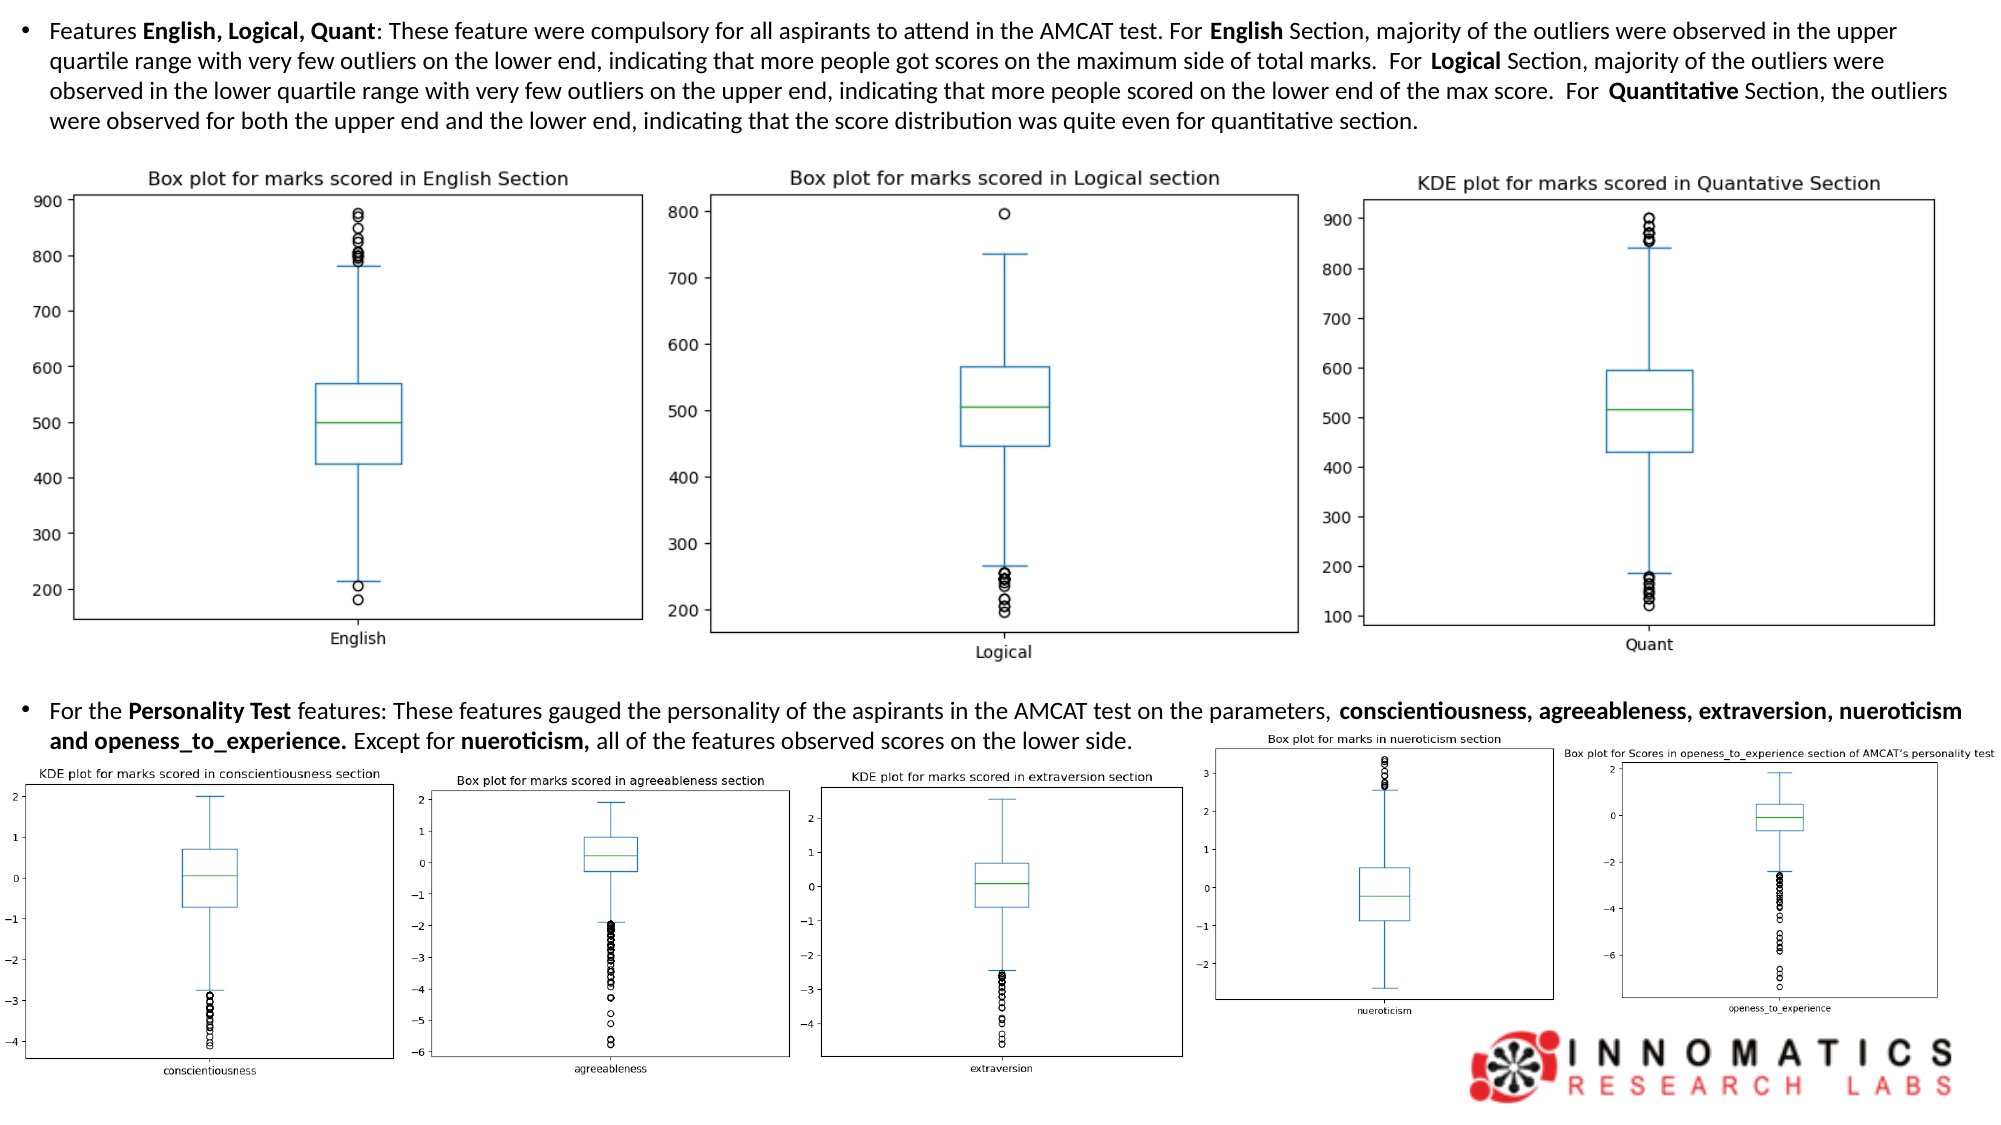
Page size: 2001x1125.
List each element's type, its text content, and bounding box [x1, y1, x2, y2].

picture [0, 727, 1998, 1125]
text_box For the Personality Test features: These features gauged the personality of the aspirants in the AMCAT test on the parameters, conscientiousness, agreeableness, extraversion, nueroticism and openess_to_experience. Except for nueroticism, all of the features observed scores on the lower side. [6, 686, 1997, 769]
picture [0, 160, 1942, 664]
text_box Features English, Logical, Quant: These feature were compulsory for all aspirants to attend in the AMCAT test. For English Section, majority of the outliers were observed in the upper quartile range with very few outliers on the lower end, indicating that more people got scores on the maximum side of total marks. For Logical Section, majority of the outliers were observed in the lower quartile range with very few outliers on the upper end, indicating that more people scored on the lower end of the max score. For Quantitative Section, the outliers were observed for both the upper end and the lower end, indicating that the score distribution was quite even for quantitative section. [6, 7, 1997, 130]
